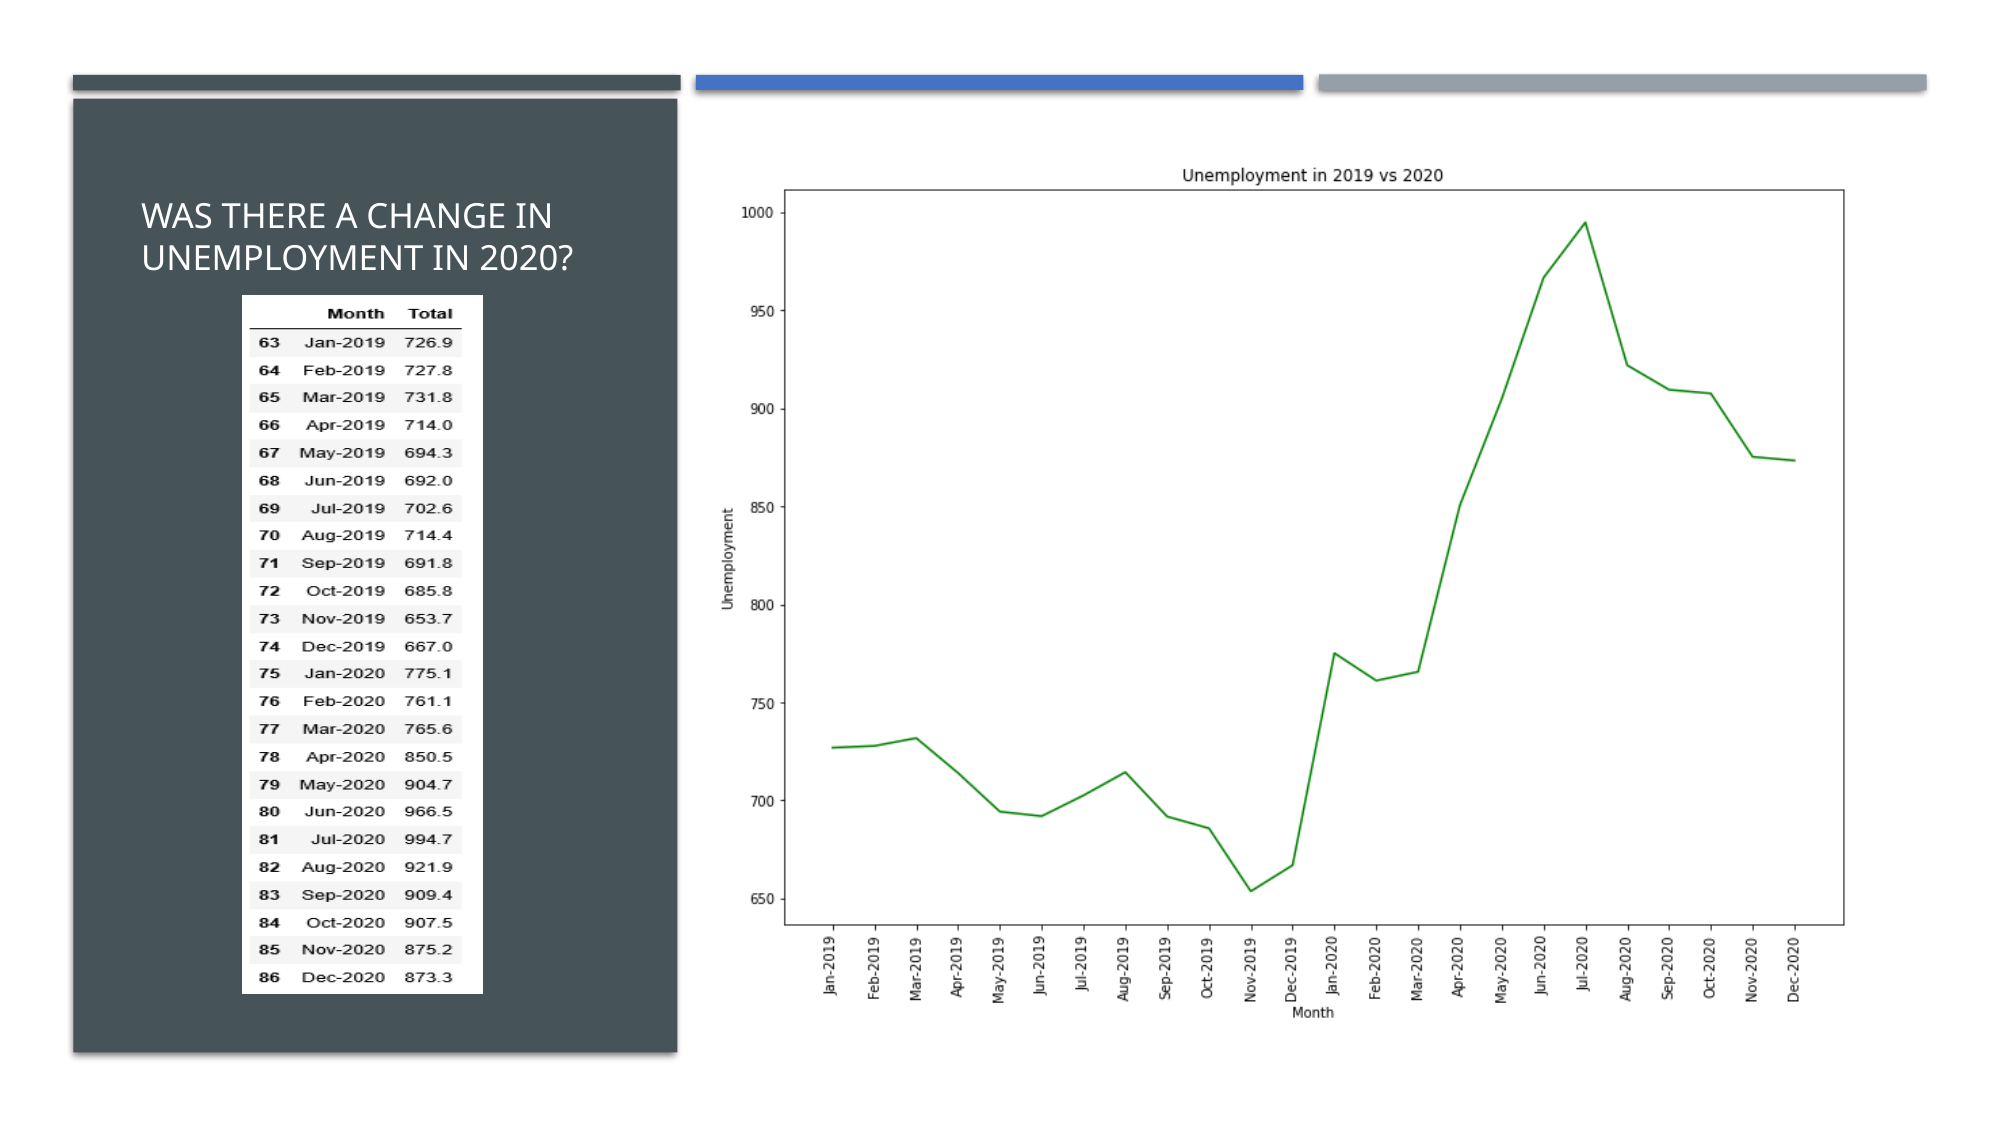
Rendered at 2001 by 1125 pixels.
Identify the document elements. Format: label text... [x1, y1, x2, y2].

picture [703, 152, 1862, 1027]
picture [241, 294, 484, 994]
title Was there a change in unemployment in 2020? [125, 153, 624, 285]
